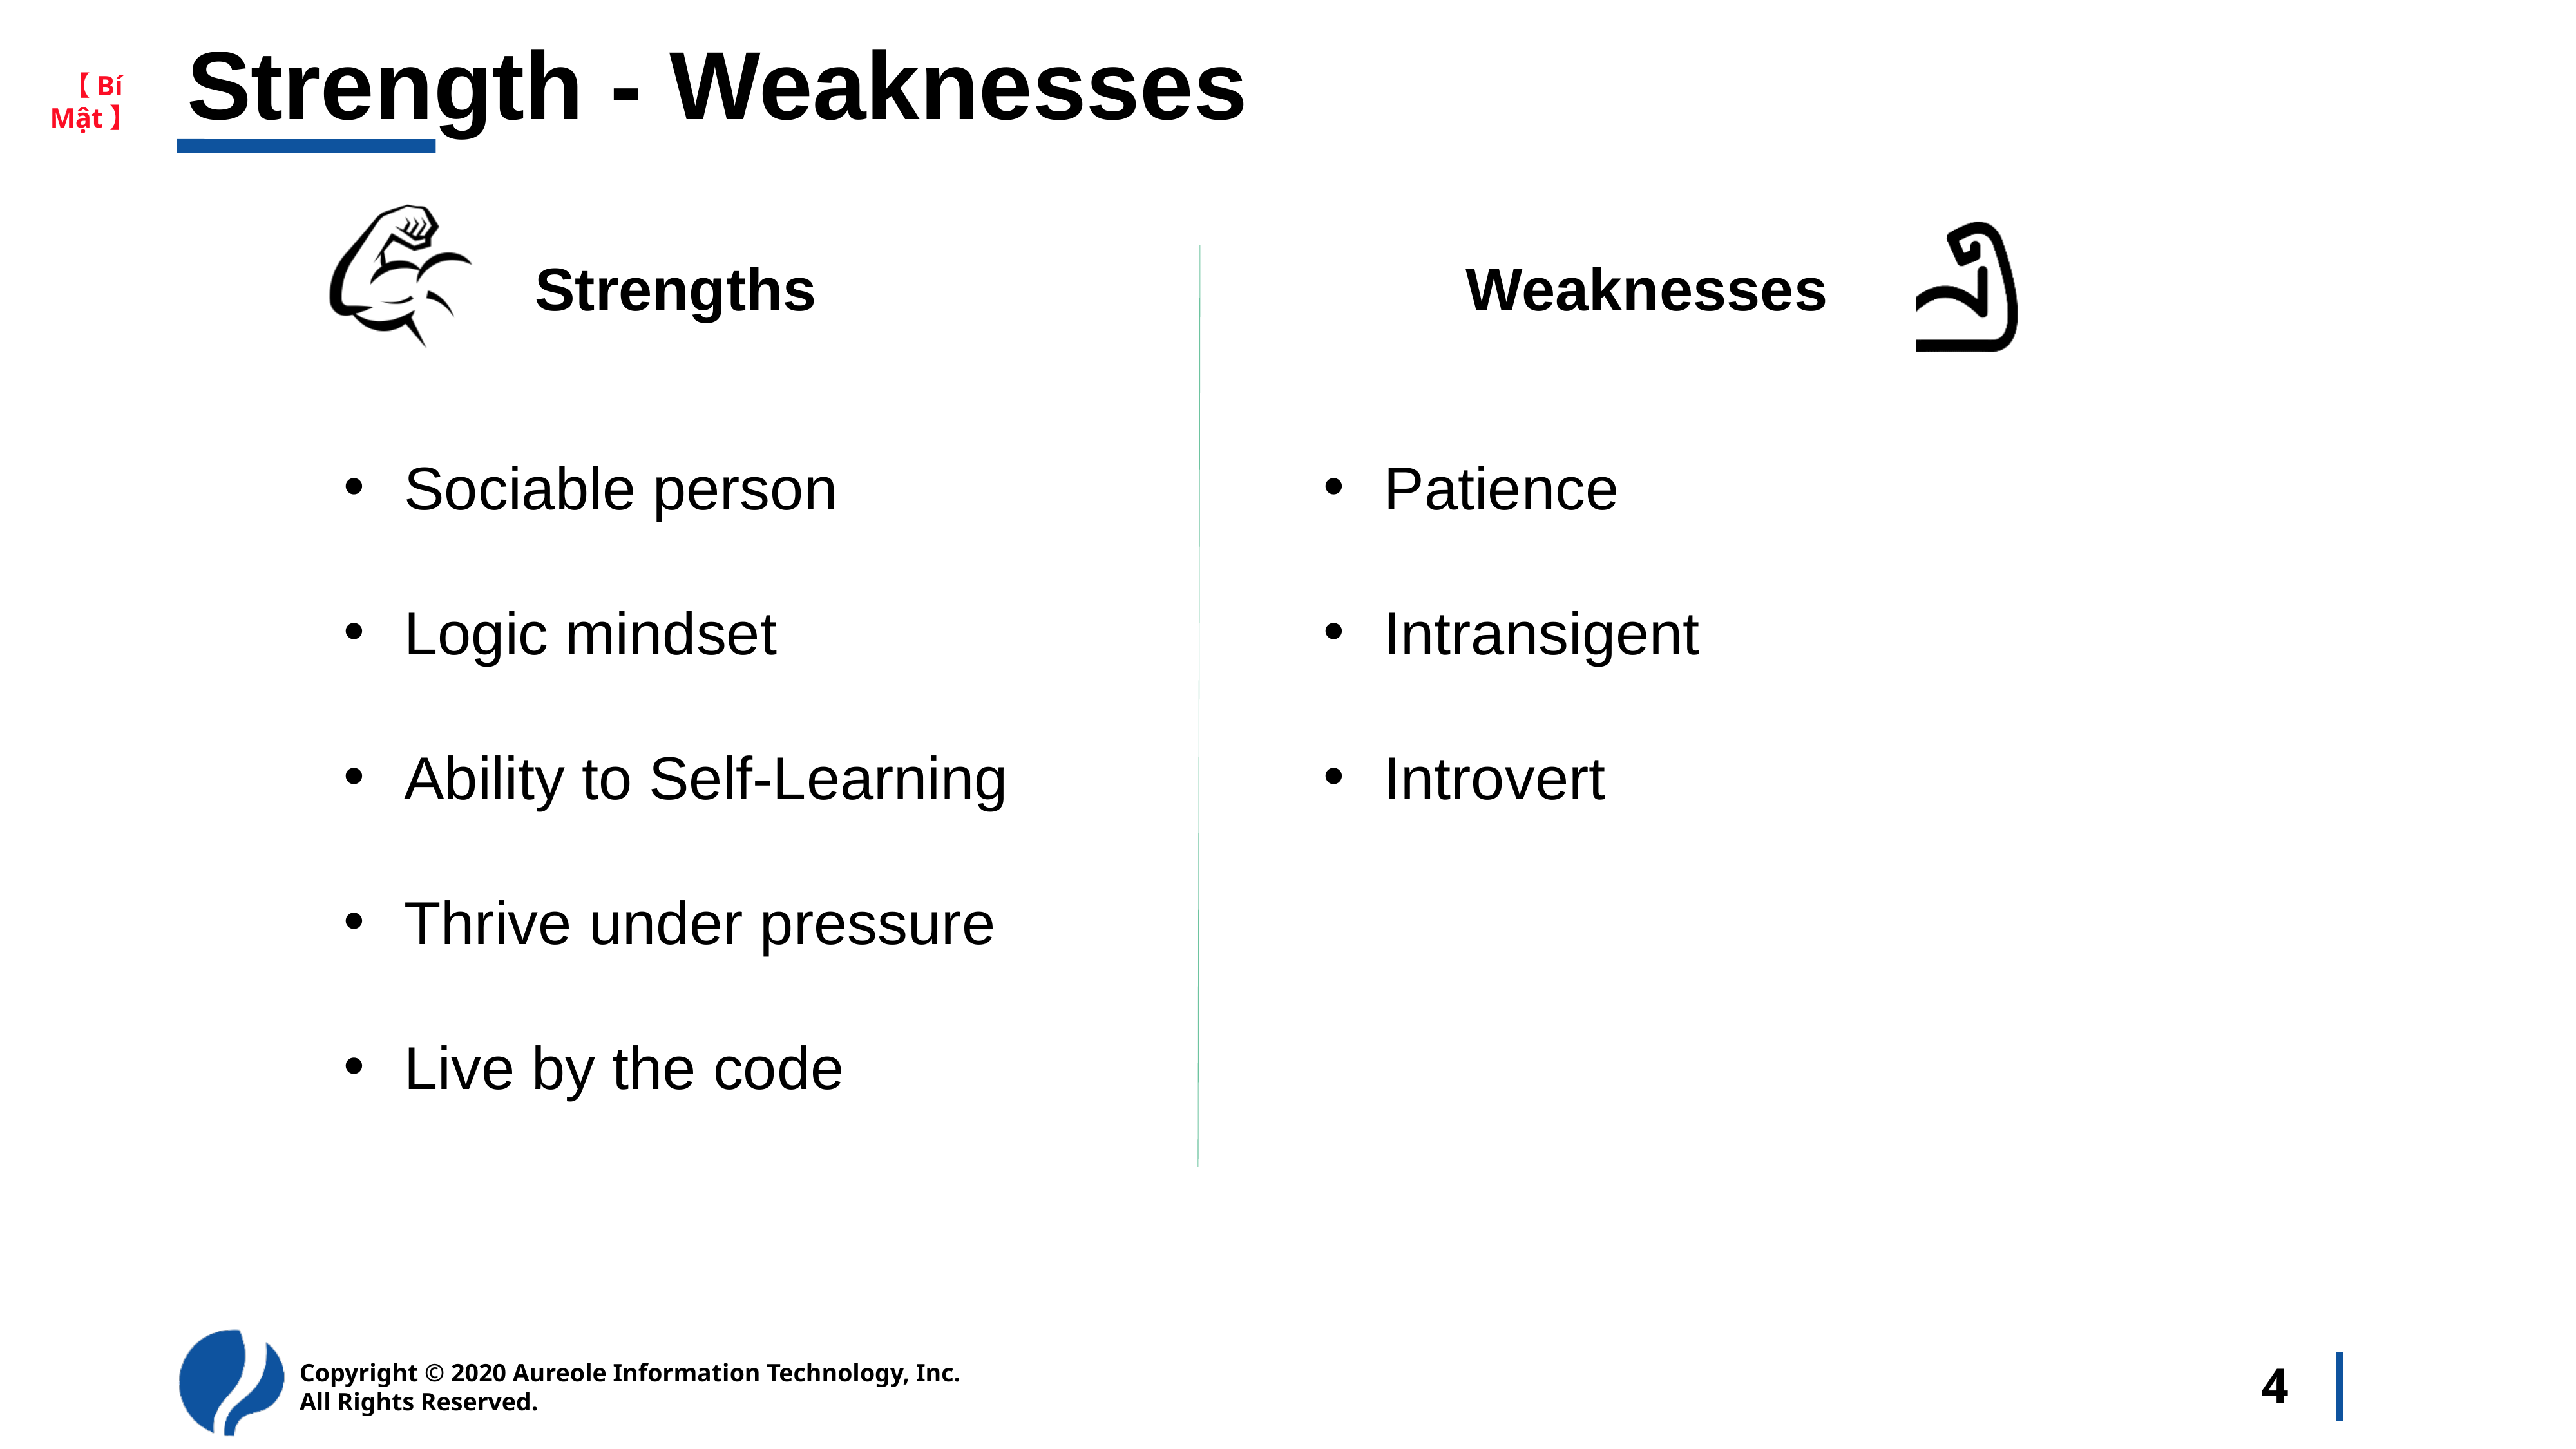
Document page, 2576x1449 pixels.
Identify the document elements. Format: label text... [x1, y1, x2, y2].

text_box Strengths [525, 245, 911, 328]
title Strength - Weaknesses [177, 30, 2399, 146]
picture [177, 1327, 291, 1441]
picture [1826, 160, 2108, 413]
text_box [1197, 245, 1200, 1167]
picture [296, 168, 499, 370]
text_box Weaknesses [1456, 245, 1826, 372]
text_box Sociable person Logic mindset Ability to Self-Learning Thrive under pressure Live by the code [334, 372, 1061, 1106]
text_box Patience Intransigent Introvert [1314, 372, 2050, 1449]
